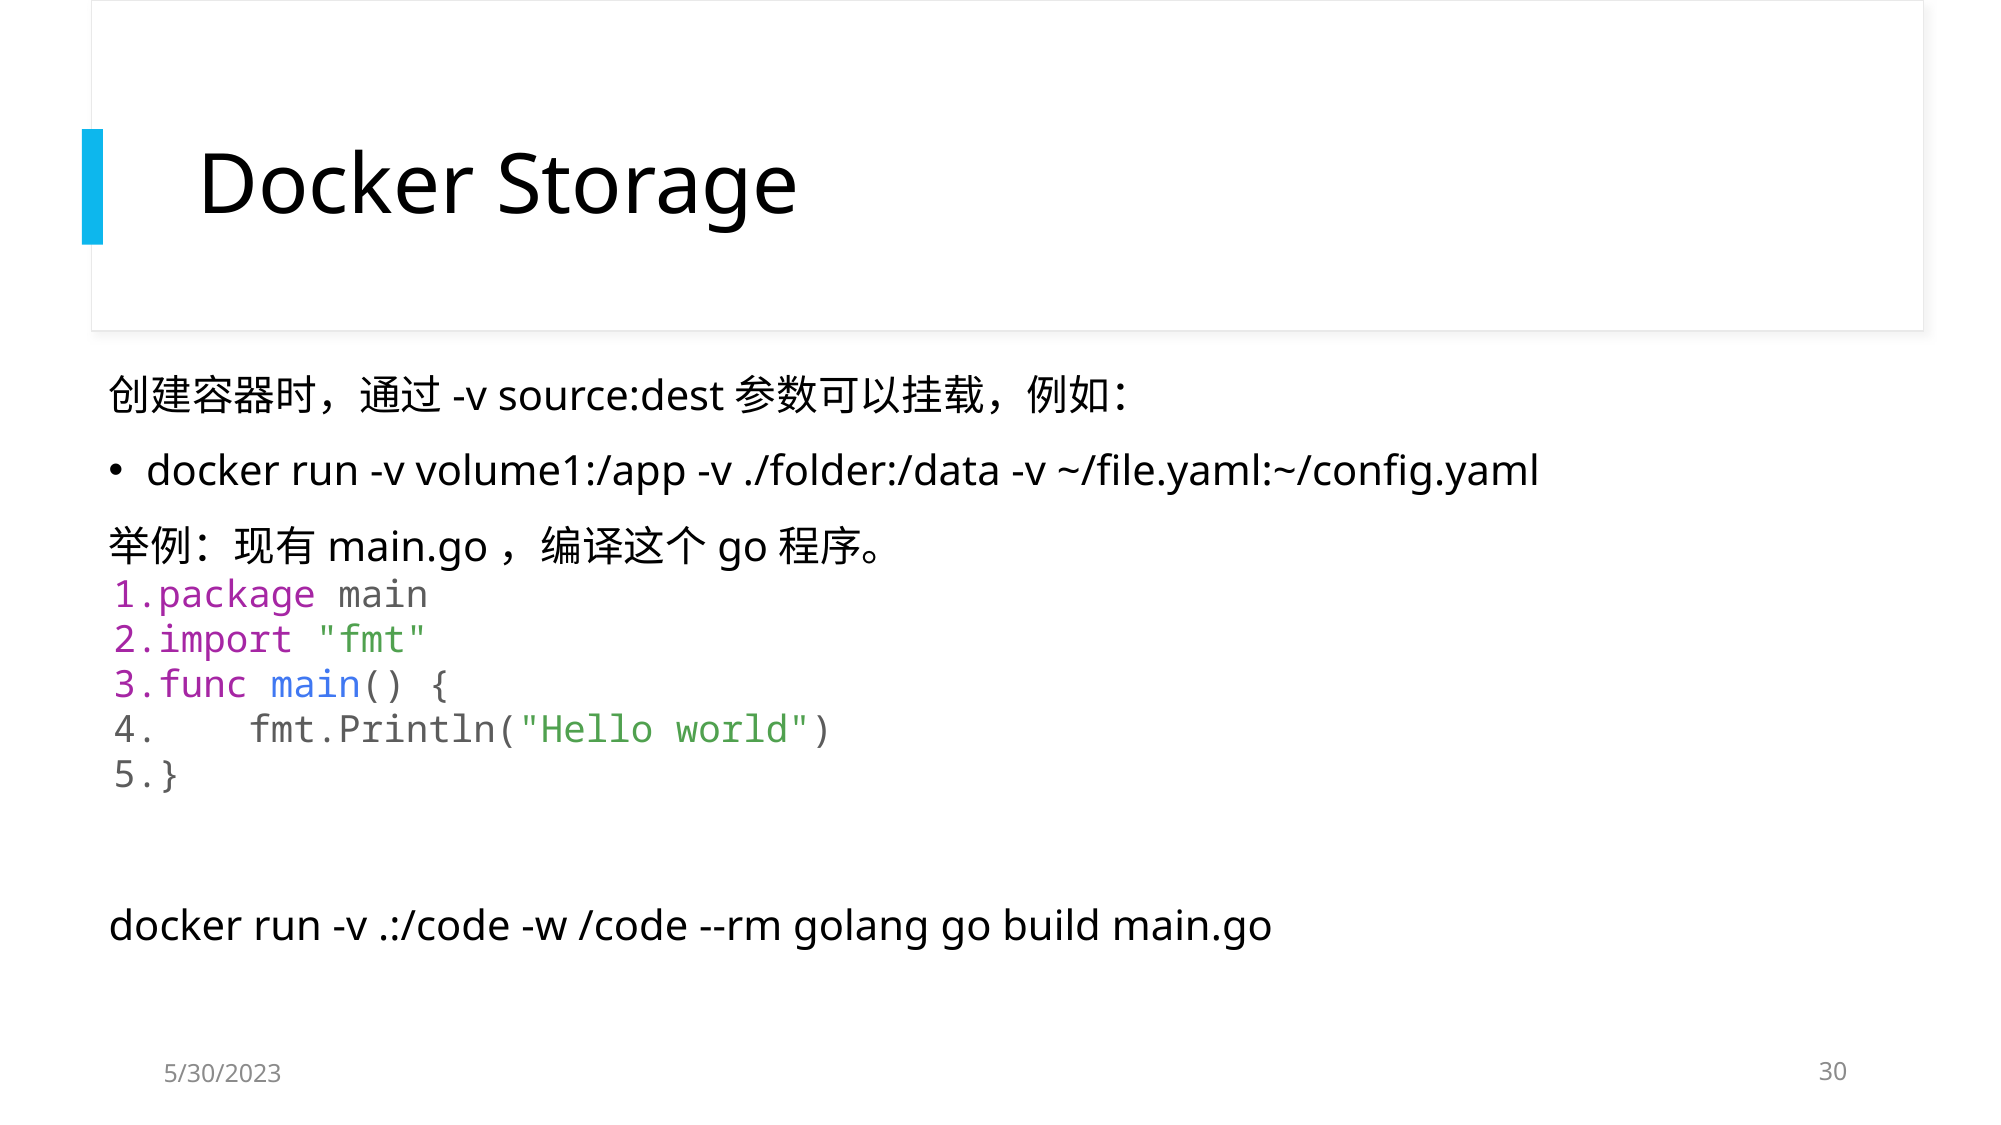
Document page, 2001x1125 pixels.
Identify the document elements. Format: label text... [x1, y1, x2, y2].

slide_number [148, 1042, 599, 1103]
text_box 创建容器时，通过-v source:dest参数可以挂载，例如： docker run -v volume1:/app -v ./folder:/data -v ~/file.yaml:~/config.yaml 举例：现有main.go，编译这个go程序。 docker run -v .:/code -w /code --rm golang go build main.go [93, 355, 1925, 995]
title Docker Storage [183, 90, 1851, 284]
text_box package main import "fmt" func main() { fmt.Println("Hello world") } [98, 562, 1099, 803]
slide_number 30 [1412, 1042, 1863, 1103]
